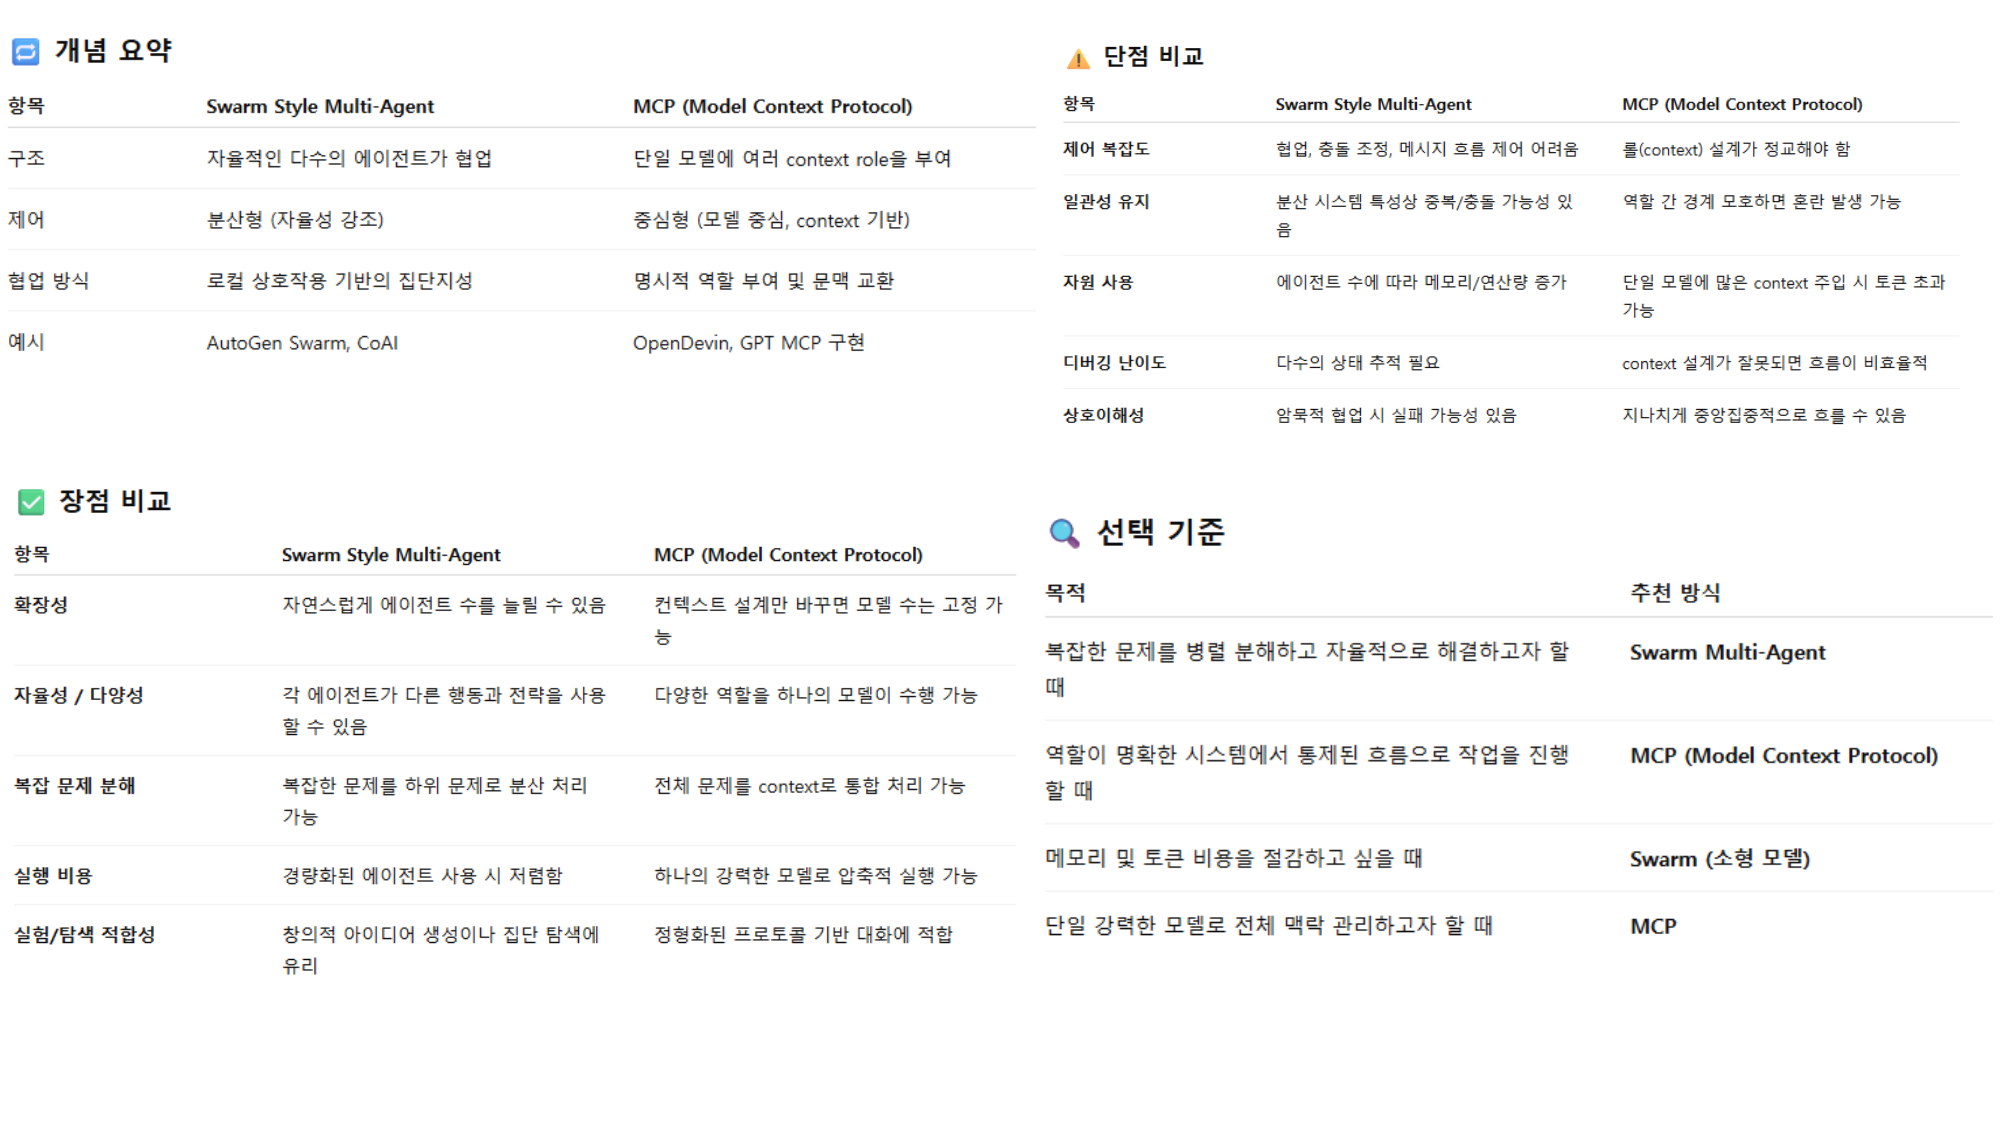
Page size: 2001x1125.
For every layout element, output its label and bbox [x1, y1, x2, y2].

picture [1035, 507, 1993, 955]
picture [1046, 33, 1982, 451]
picture [0, 475, 1019, 976]
picture [0, 33, 1036, 400]
